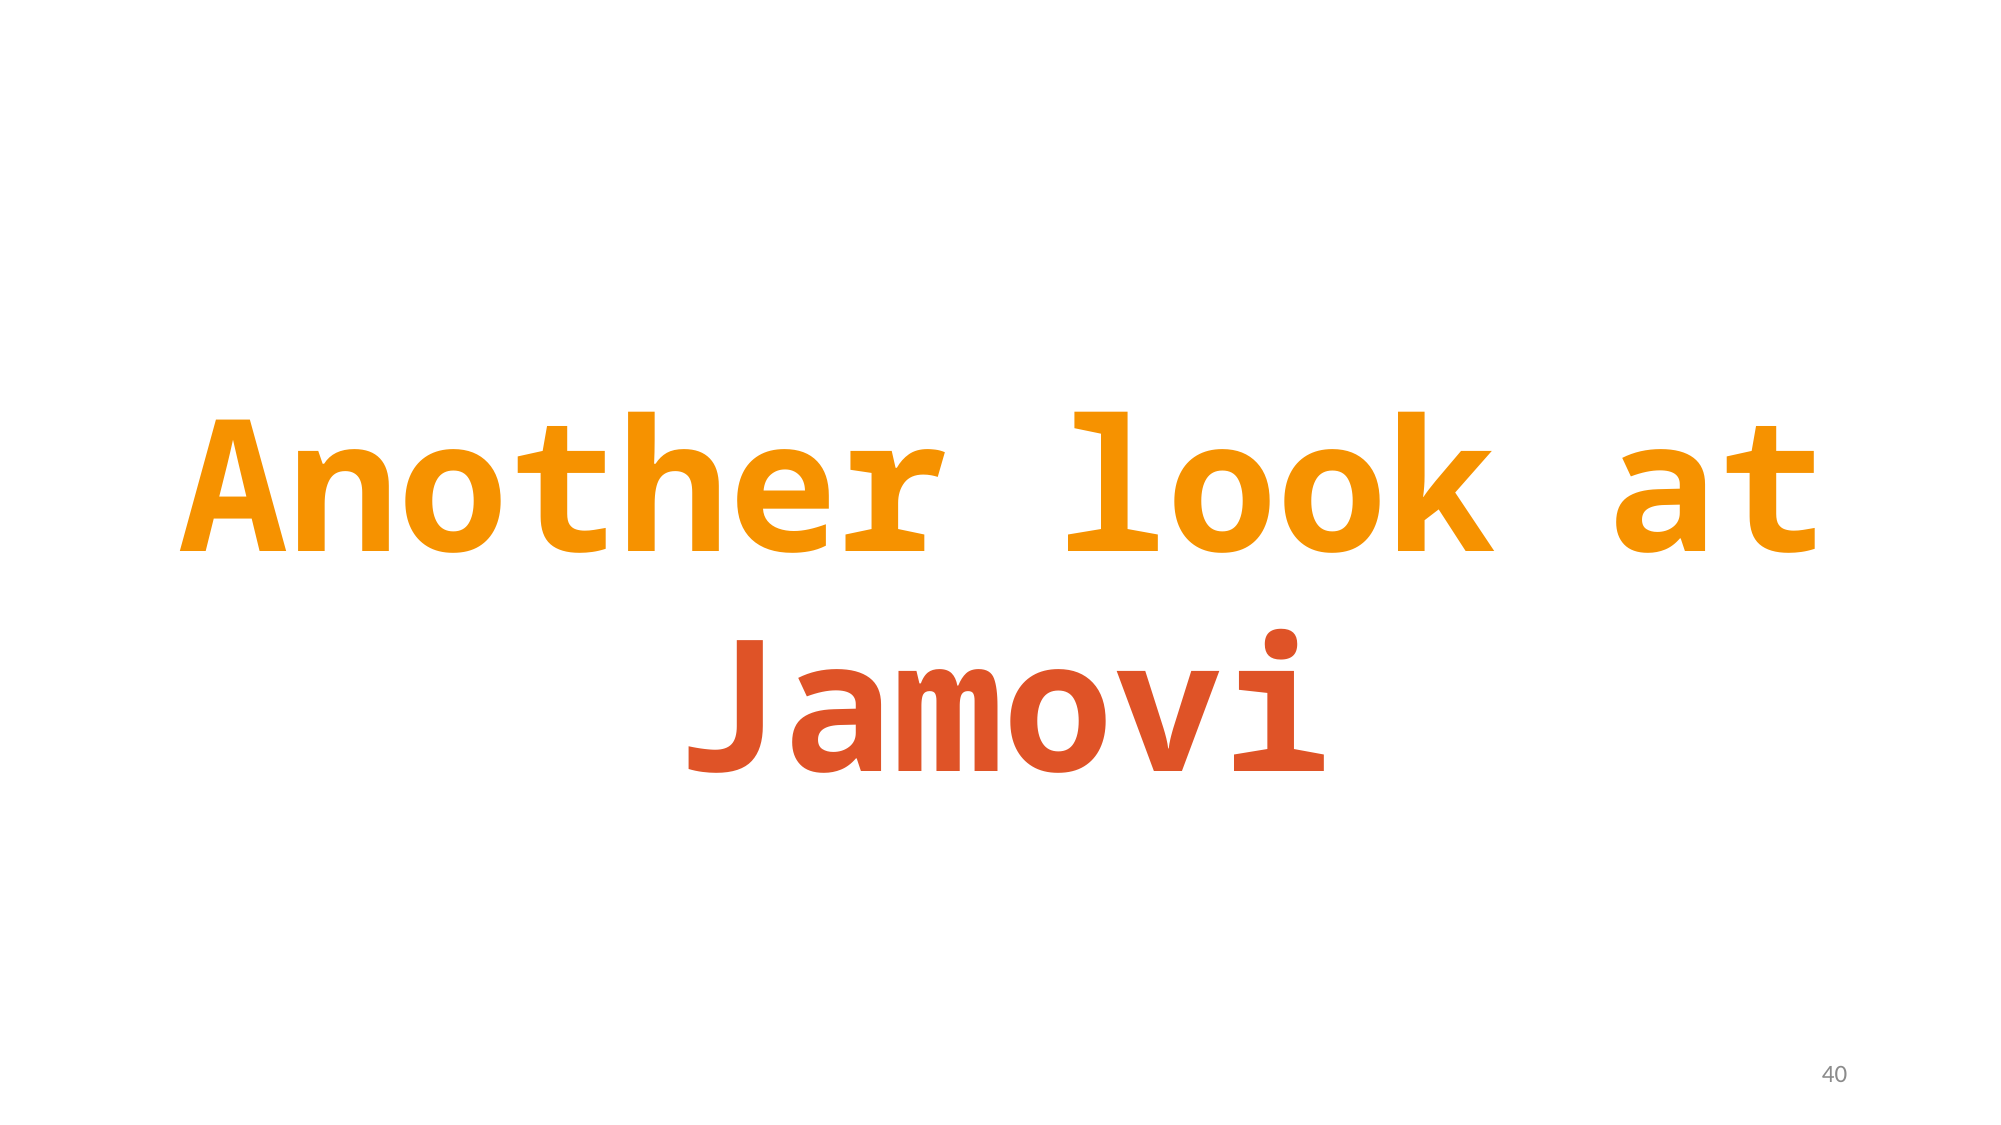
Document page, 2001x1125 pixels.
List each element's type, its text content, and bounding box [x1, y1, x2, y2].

slide_number 40 [1412, 1042, 1863, 1103]
text_box Another look at Jamovi [66, 360, 1940, 816]
